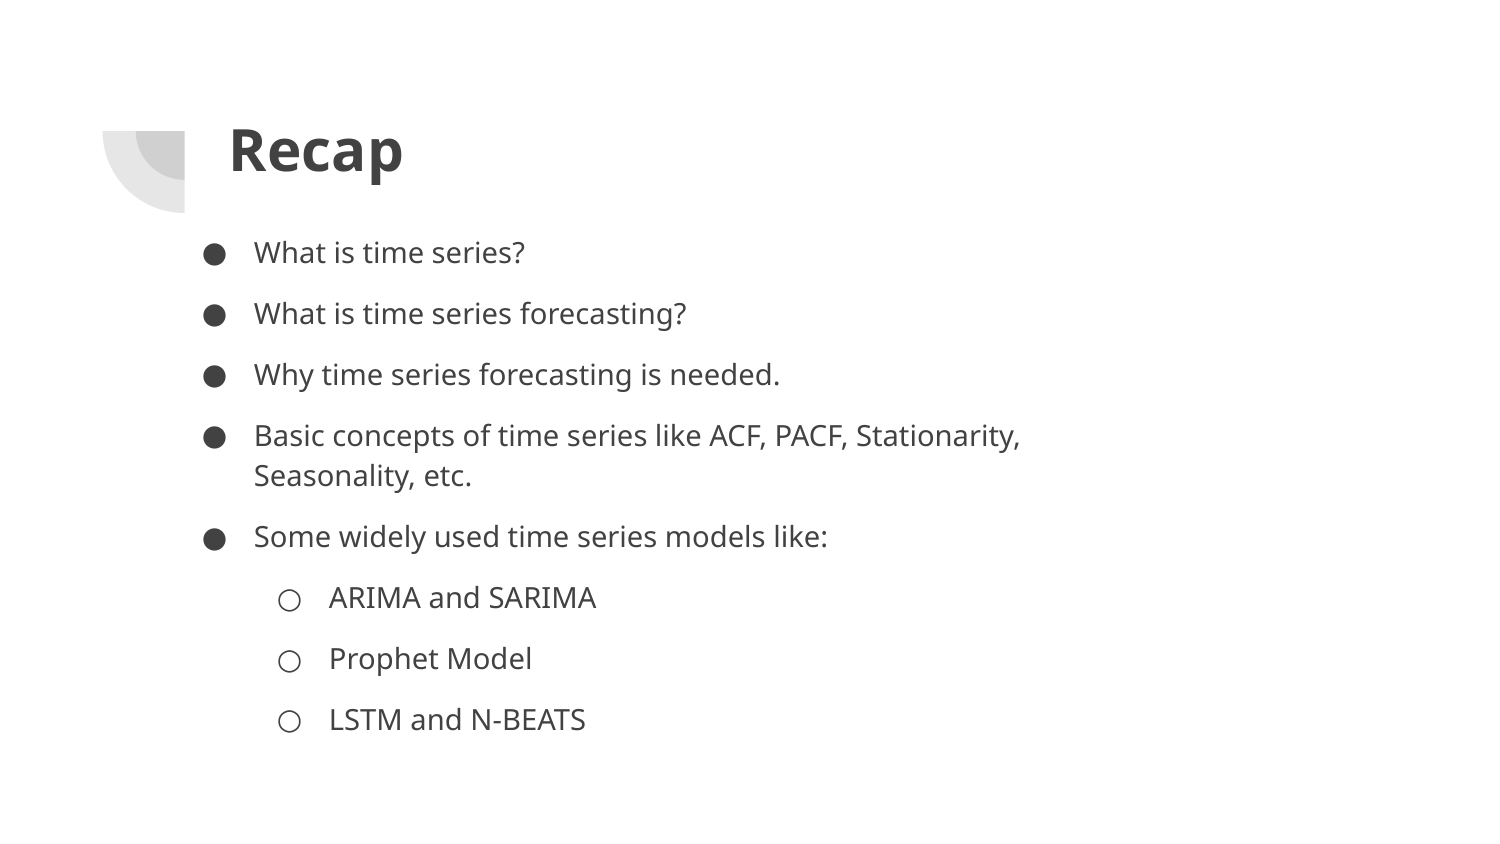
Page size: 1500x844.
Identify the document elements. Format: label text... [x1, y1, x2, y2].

list What is time series? What is time series forecasting? Why time series forecasting is needed. Basic concepts of time series like ACF, PACF, Stationarity, Seasonality, etc. Some widely used time series models like: ARIMA and SARIMA Prophet Model LSTM and N-BEATS [163, 213, 1200, 631]
title Recap [213, 98, 1368, 263]
